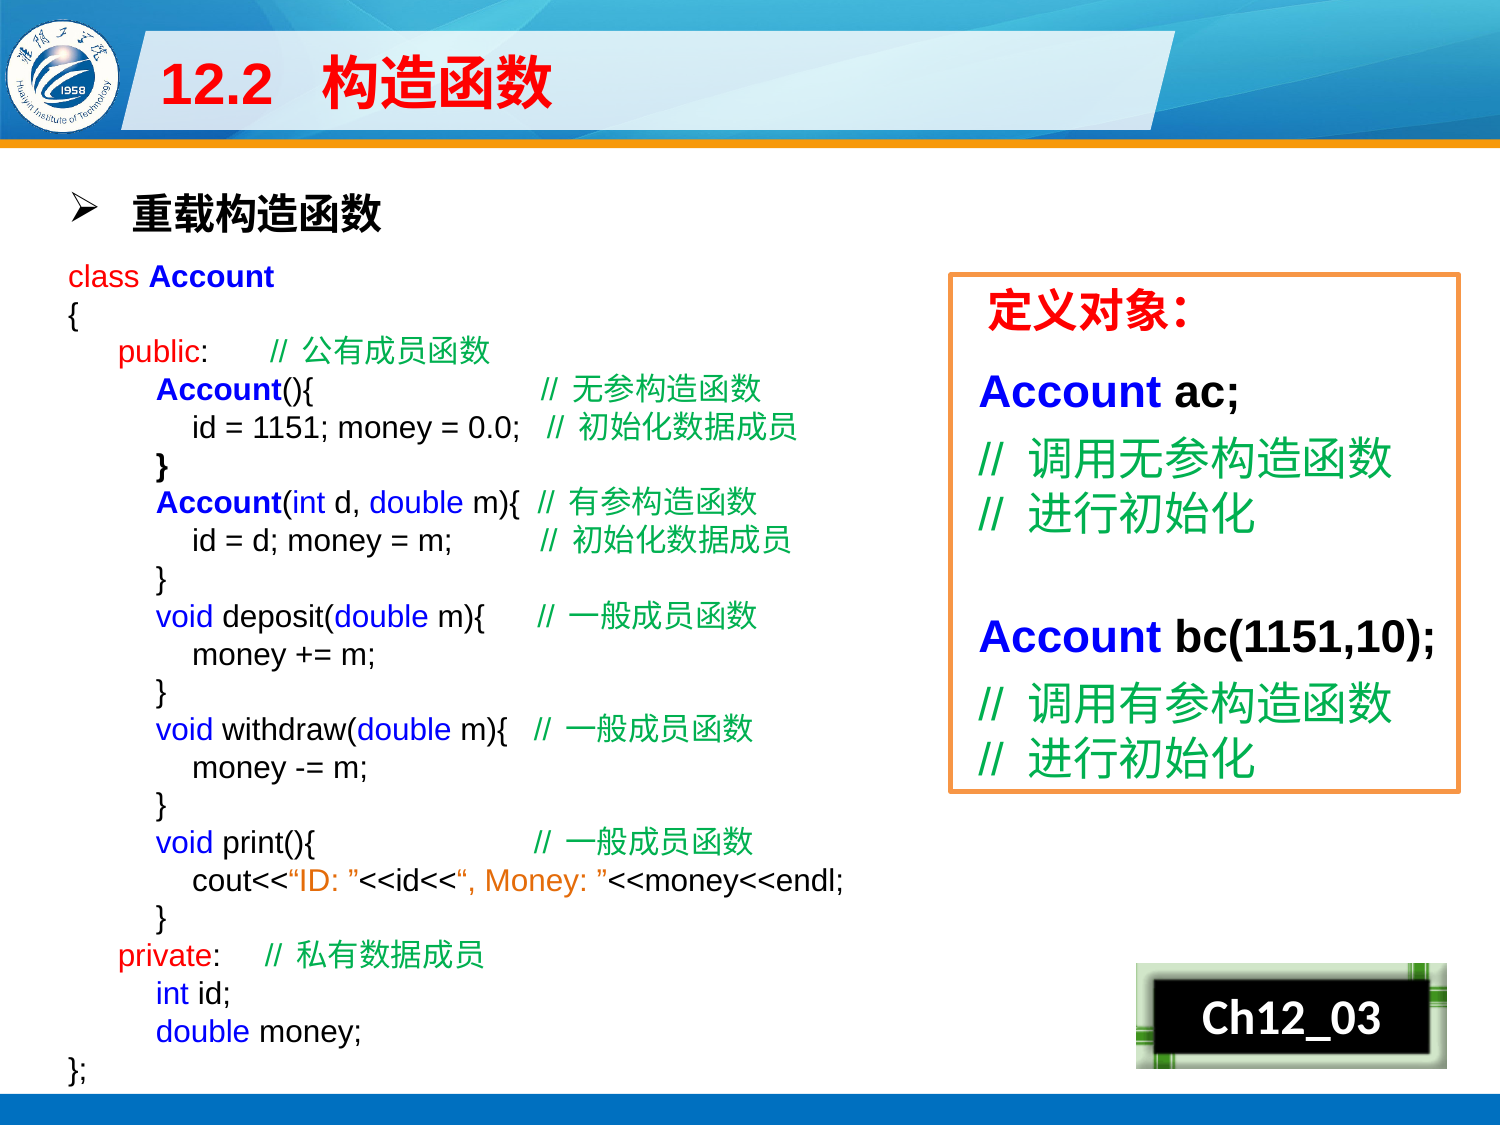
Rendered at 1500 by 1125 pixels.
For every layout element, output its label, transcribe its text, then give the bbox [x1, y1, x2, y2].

picture [0, 0, 1500, 139]
title 12.2 构造函数 [145, 39, 1176, 123]
text_box 定义对象： Account ac; // 调用无参构造函数 // 进行初始化 Account bc(1151,10); // 调用有参构造函数 // 进行初始化 [949, 273, 1461, 794]
list 重载构造函数 class Account { public: // 公有成员函数 Account(){ // 无参构造函数 id = 1151; money = 0.0; // 初始化数据成员 } Account(int d, double m){ // 有参构造函数 id = d; money = m; // 初始化数据成员 } void deposit(double m){ // 一般成员函数 money += m; } void withdraw(double m){ // 一般成员函数 money -= m; } void print(){ // 一般成员函数 cout<<“ID: ”<<id<<“, Money: ”<<money<<endl; } private: // 私有数据成员 int id; double money; }; [53, 170, 1447, 1106]
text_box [1136, 963, 1448, 1069]
